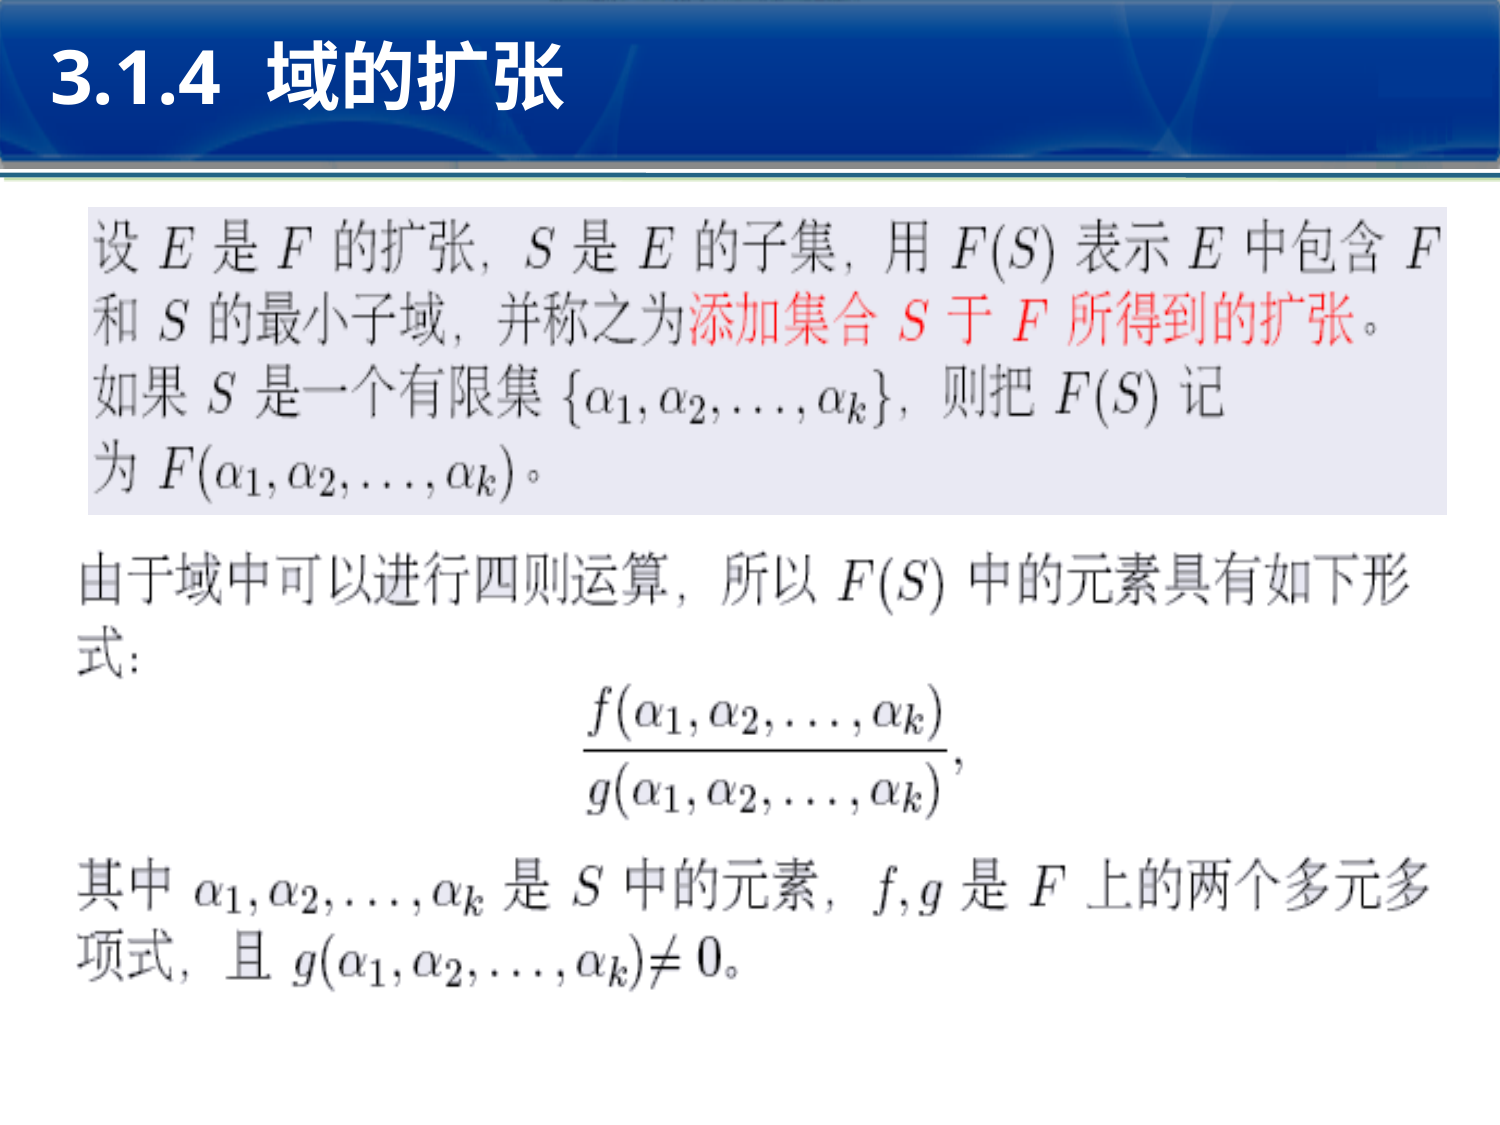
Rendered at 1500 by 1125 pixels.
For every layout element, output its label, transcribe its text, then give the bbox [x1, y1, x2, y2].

text_box 3.1.4 域的扩张 [35, 0, 1264, 140]
picture [76, 538, 1436, 1000]
picture [88, 207, 1448, 516]
